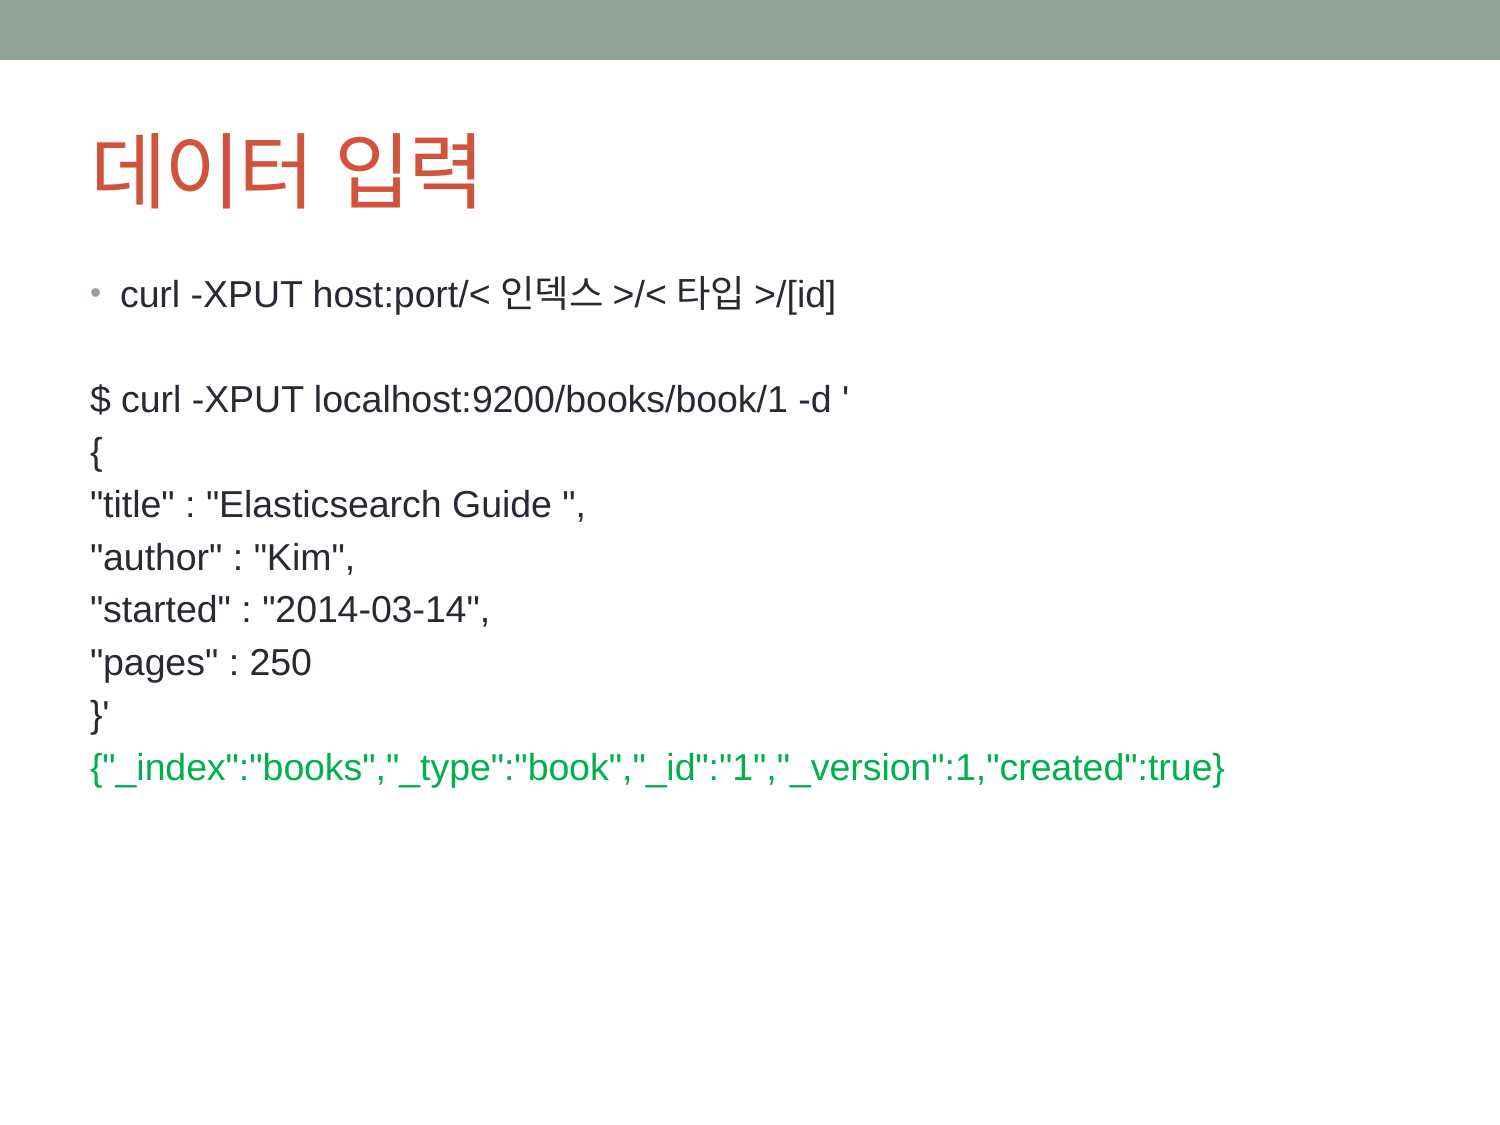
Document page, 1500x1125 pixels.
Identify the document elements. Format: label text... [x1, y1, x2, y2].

title 데이터 입력 [75, 87, 1425, 250]
list curl -XPUT host:port/<인덱스>/<타입>/[id] $ curl -XPUT localhost:9200/books/book/1 -d ' { "title" : "Elasticsearch Guide ", "author" : "Kim", "started" : "2014-03-14", "pages" : 250 }' {"_index":"books","_type":"book","_id":"1","_version":1,"created":true} [75, 262, 1425, 1063]
